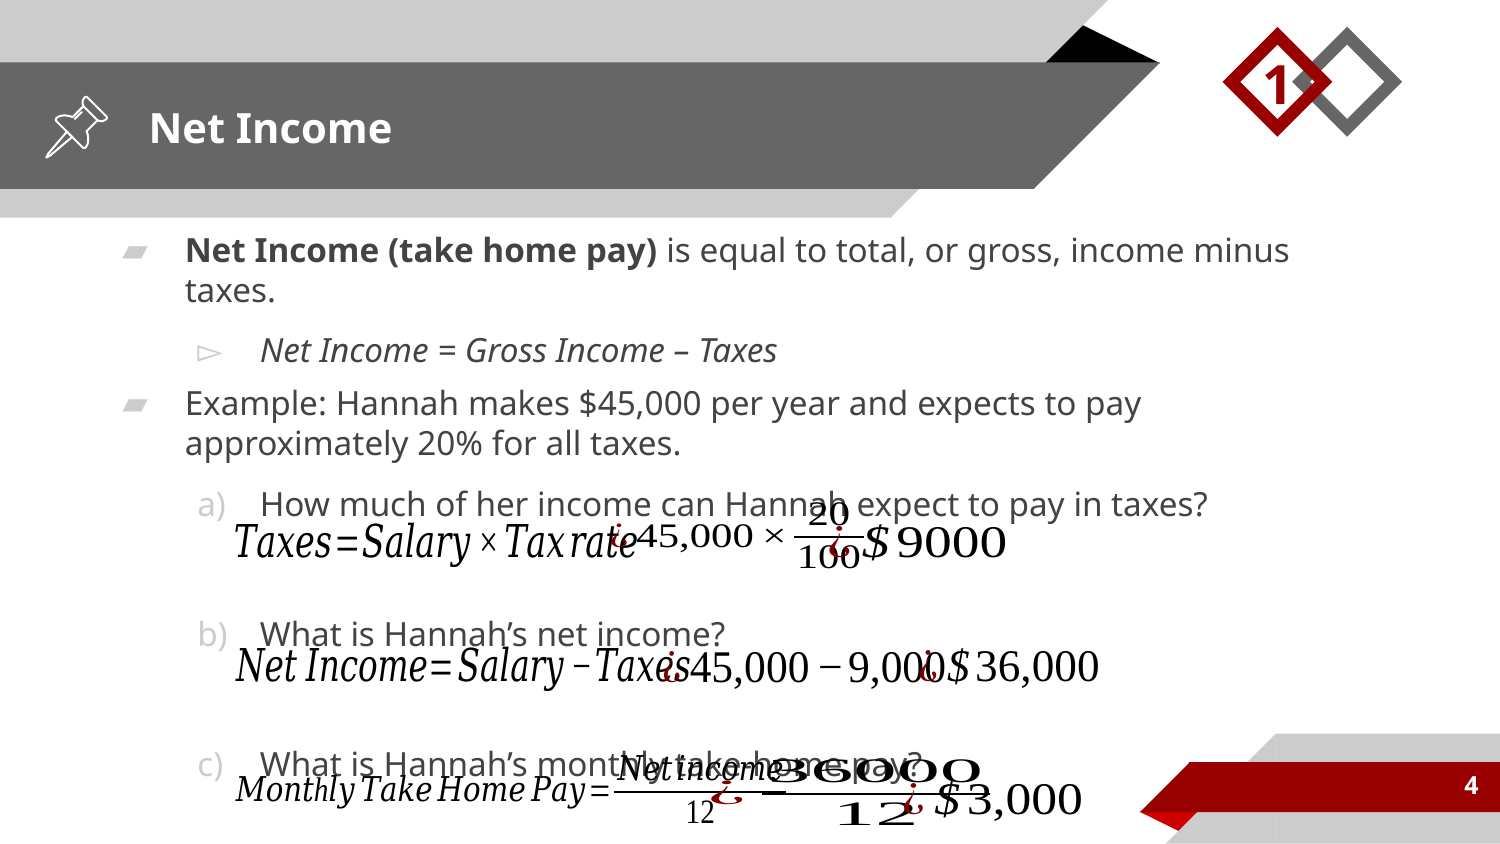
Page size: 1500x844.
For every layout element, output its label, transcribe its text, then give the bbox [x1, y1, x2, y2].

slide_number 4 [1249, 760, 1494, 813]
list Net Income (take home pay) is equal to total, or gross, income minus taxes. Net Income = Gross Income – Taxes Example: Hannah makes $45,000 per year and expects to pay approximately 20% for all taxes. How much of her income can Hannah expect to pay in taxes? What is Hannah’s net income? What is Hannah’s monthly take-home pay? [94, 213, 1345, 742]
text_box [1231, 22, 1394, 131]
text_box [45, 96, 108, 158]
title Net Income [133, 64, 1035, 190]
